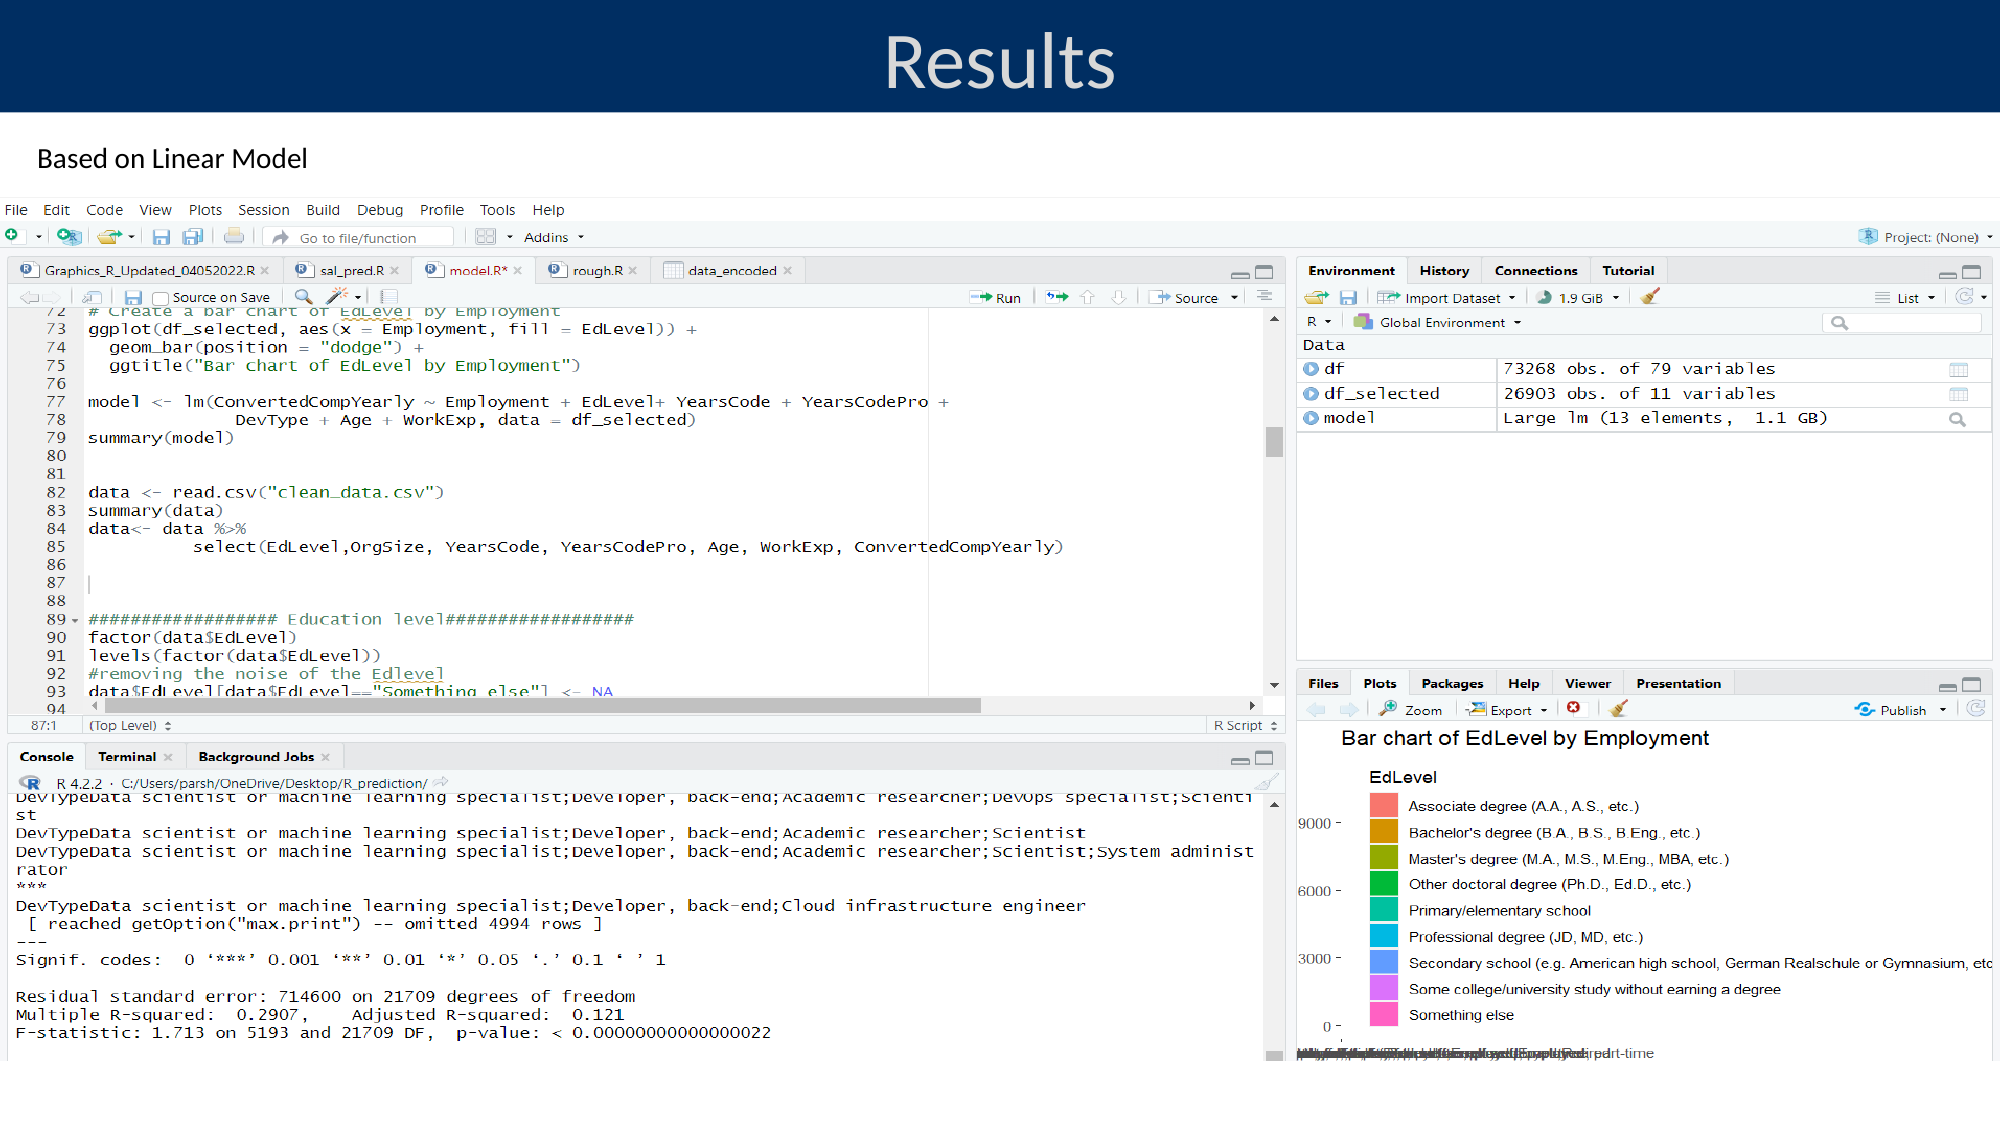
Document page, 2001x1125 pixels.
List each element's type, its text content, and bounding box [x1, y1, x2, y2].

title Results [0, 0, 2000, 113]
text_box Based on Linear Model [22, 124, 419, 190]
picture [0, 196, 2000, 1061]
